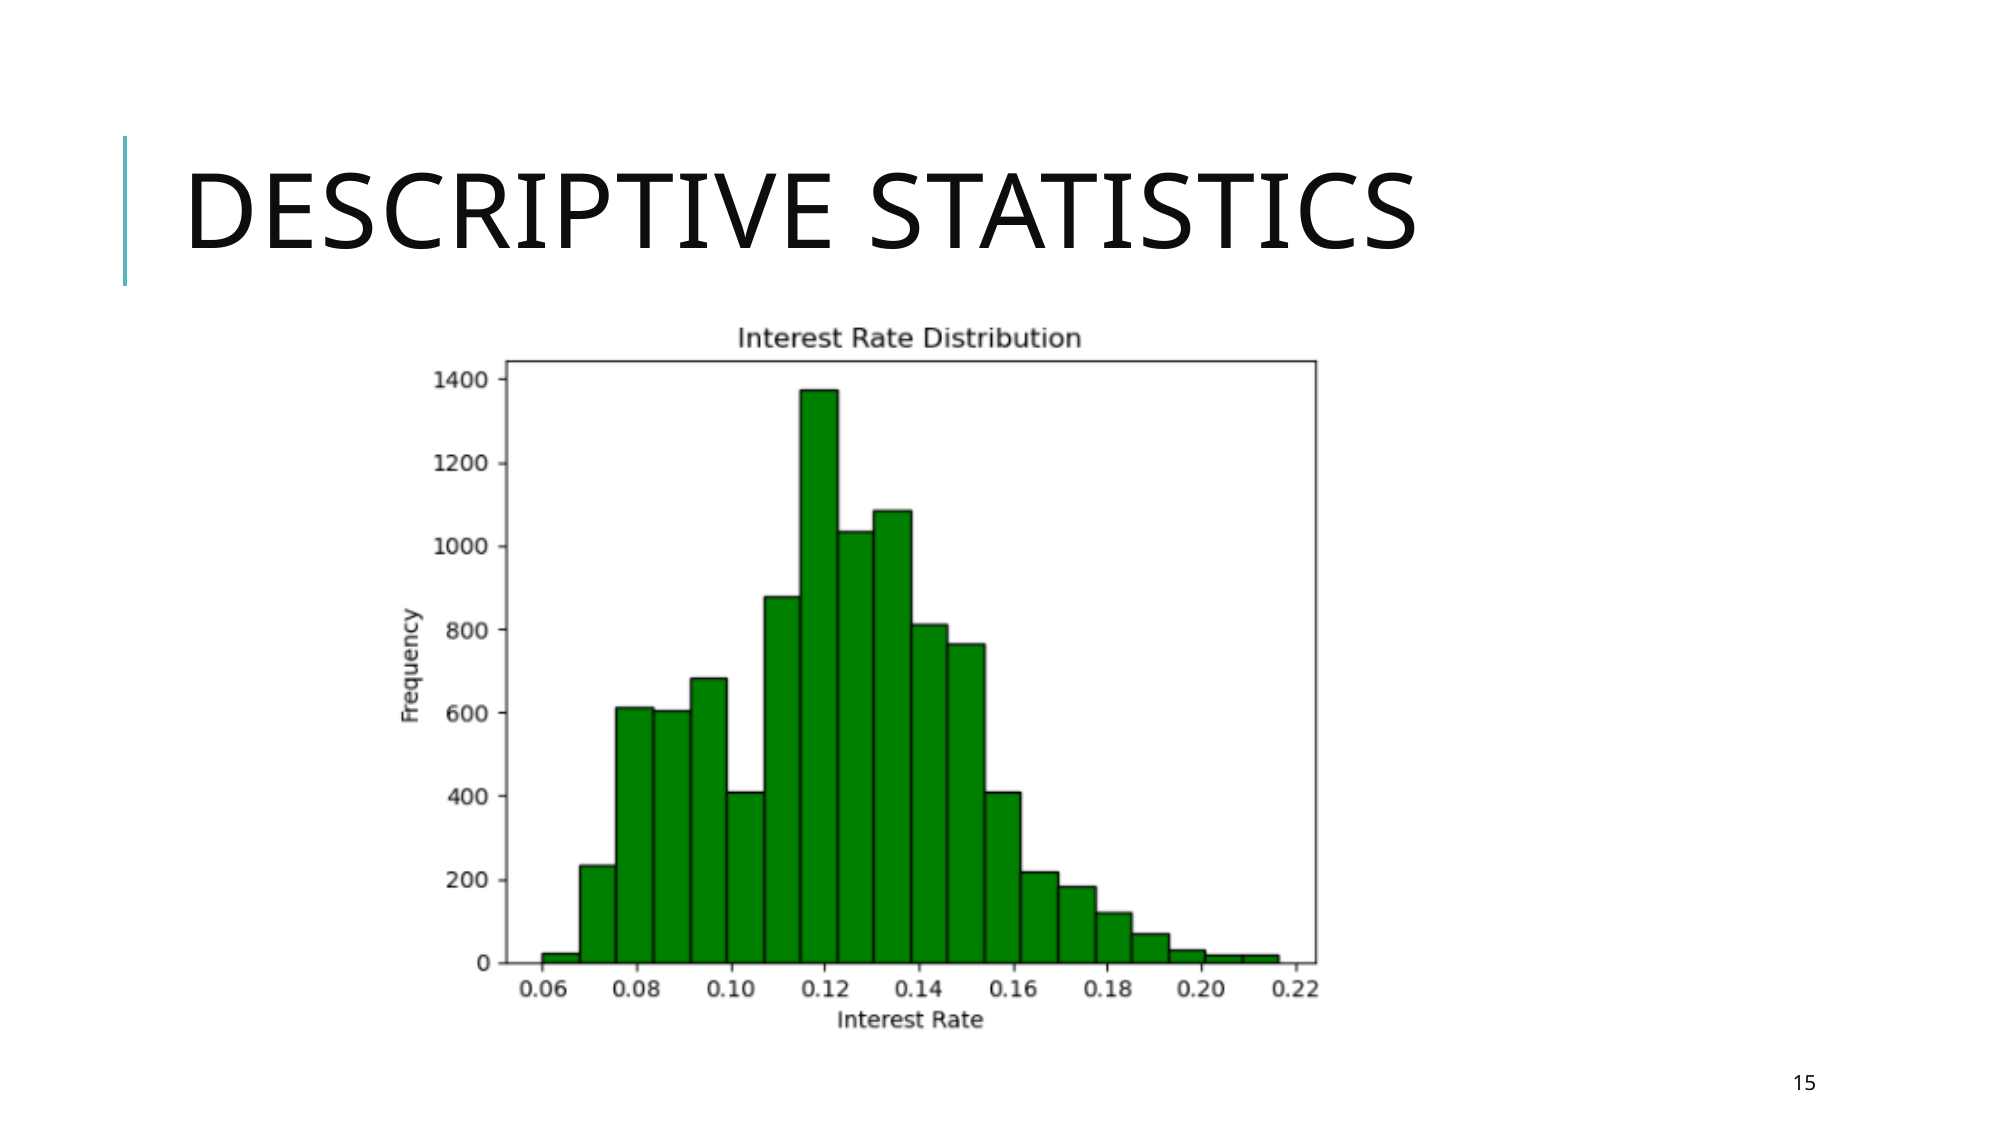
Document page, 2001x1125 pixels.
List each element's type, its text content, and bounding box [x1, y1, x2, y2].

title Descriptive statistics [168, 96, 1763, 342]
picture [353, 309, 1396, 1062]
slide_number 15 [1777, 1061, 1938, 1107]
